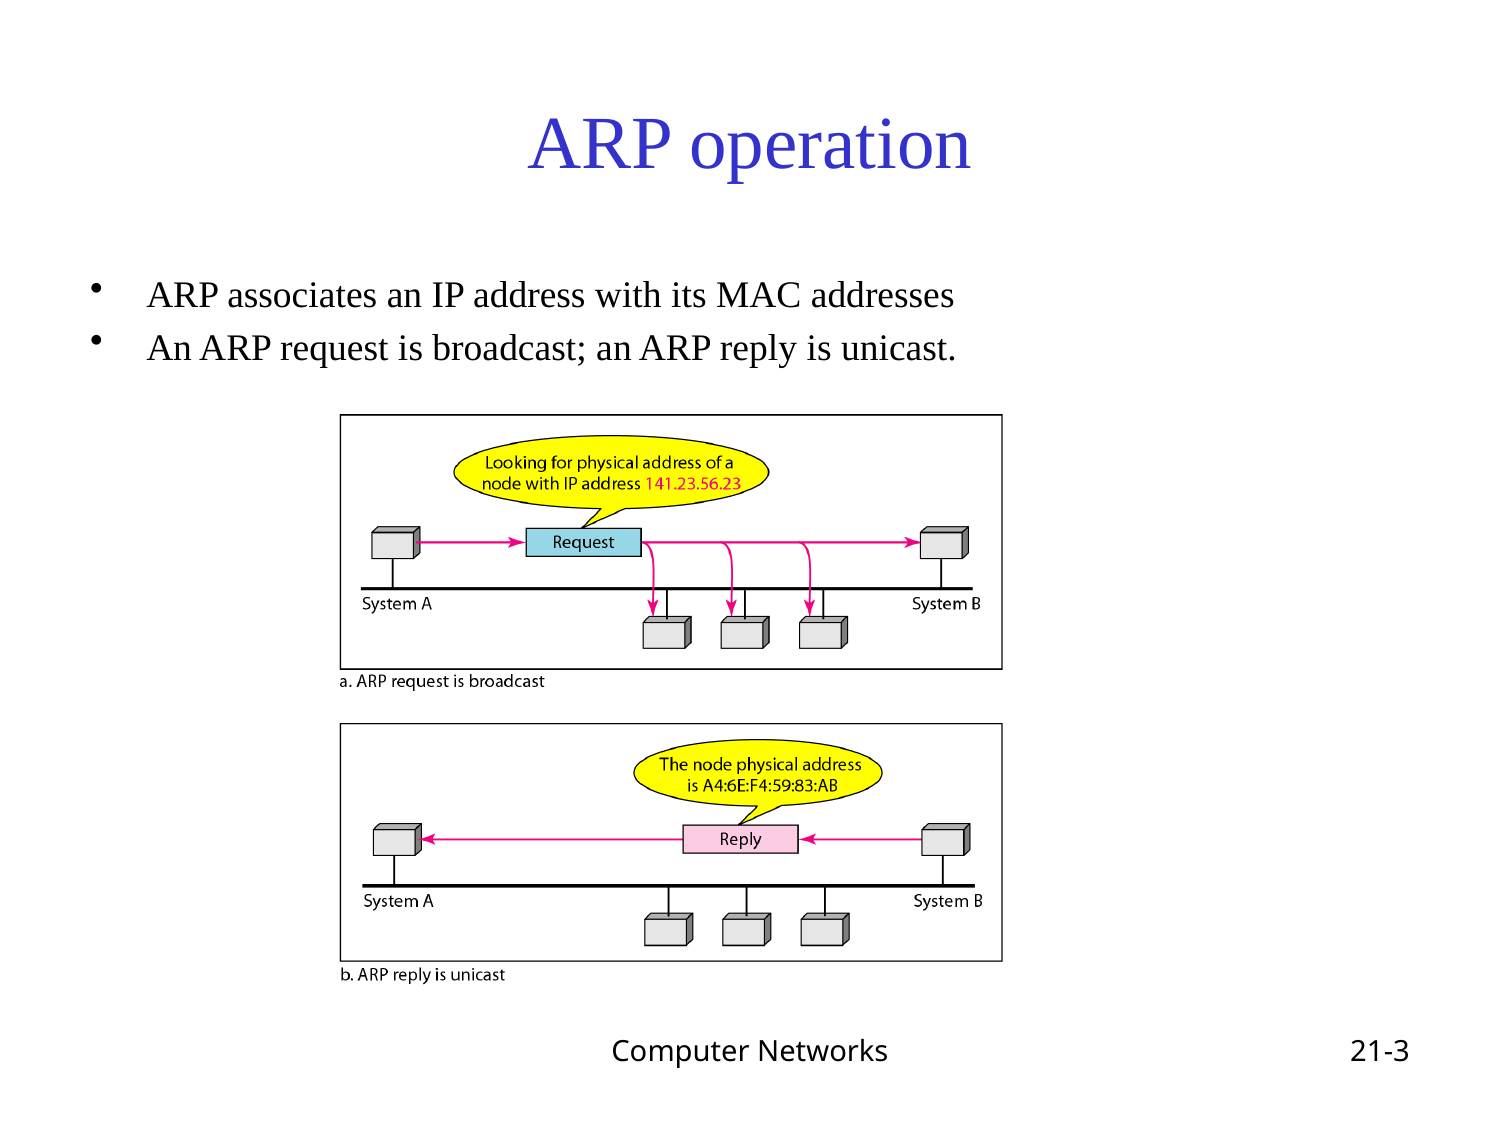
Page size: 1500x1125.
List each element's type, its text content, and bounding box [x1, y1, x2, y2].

title ARP operation [75, 45, 1425, 233]
slide_number 21-3 [1074, 1024, 1426, 1103]
picture [339, 414, 1003, 985]
footer Computer Networks [512, 1024, 988, 1103]
list ARP associates an IP address with its MAC addresses An ARP request is broadcast; an ARP reply is unicast. [75, 262, 1425, 421]
